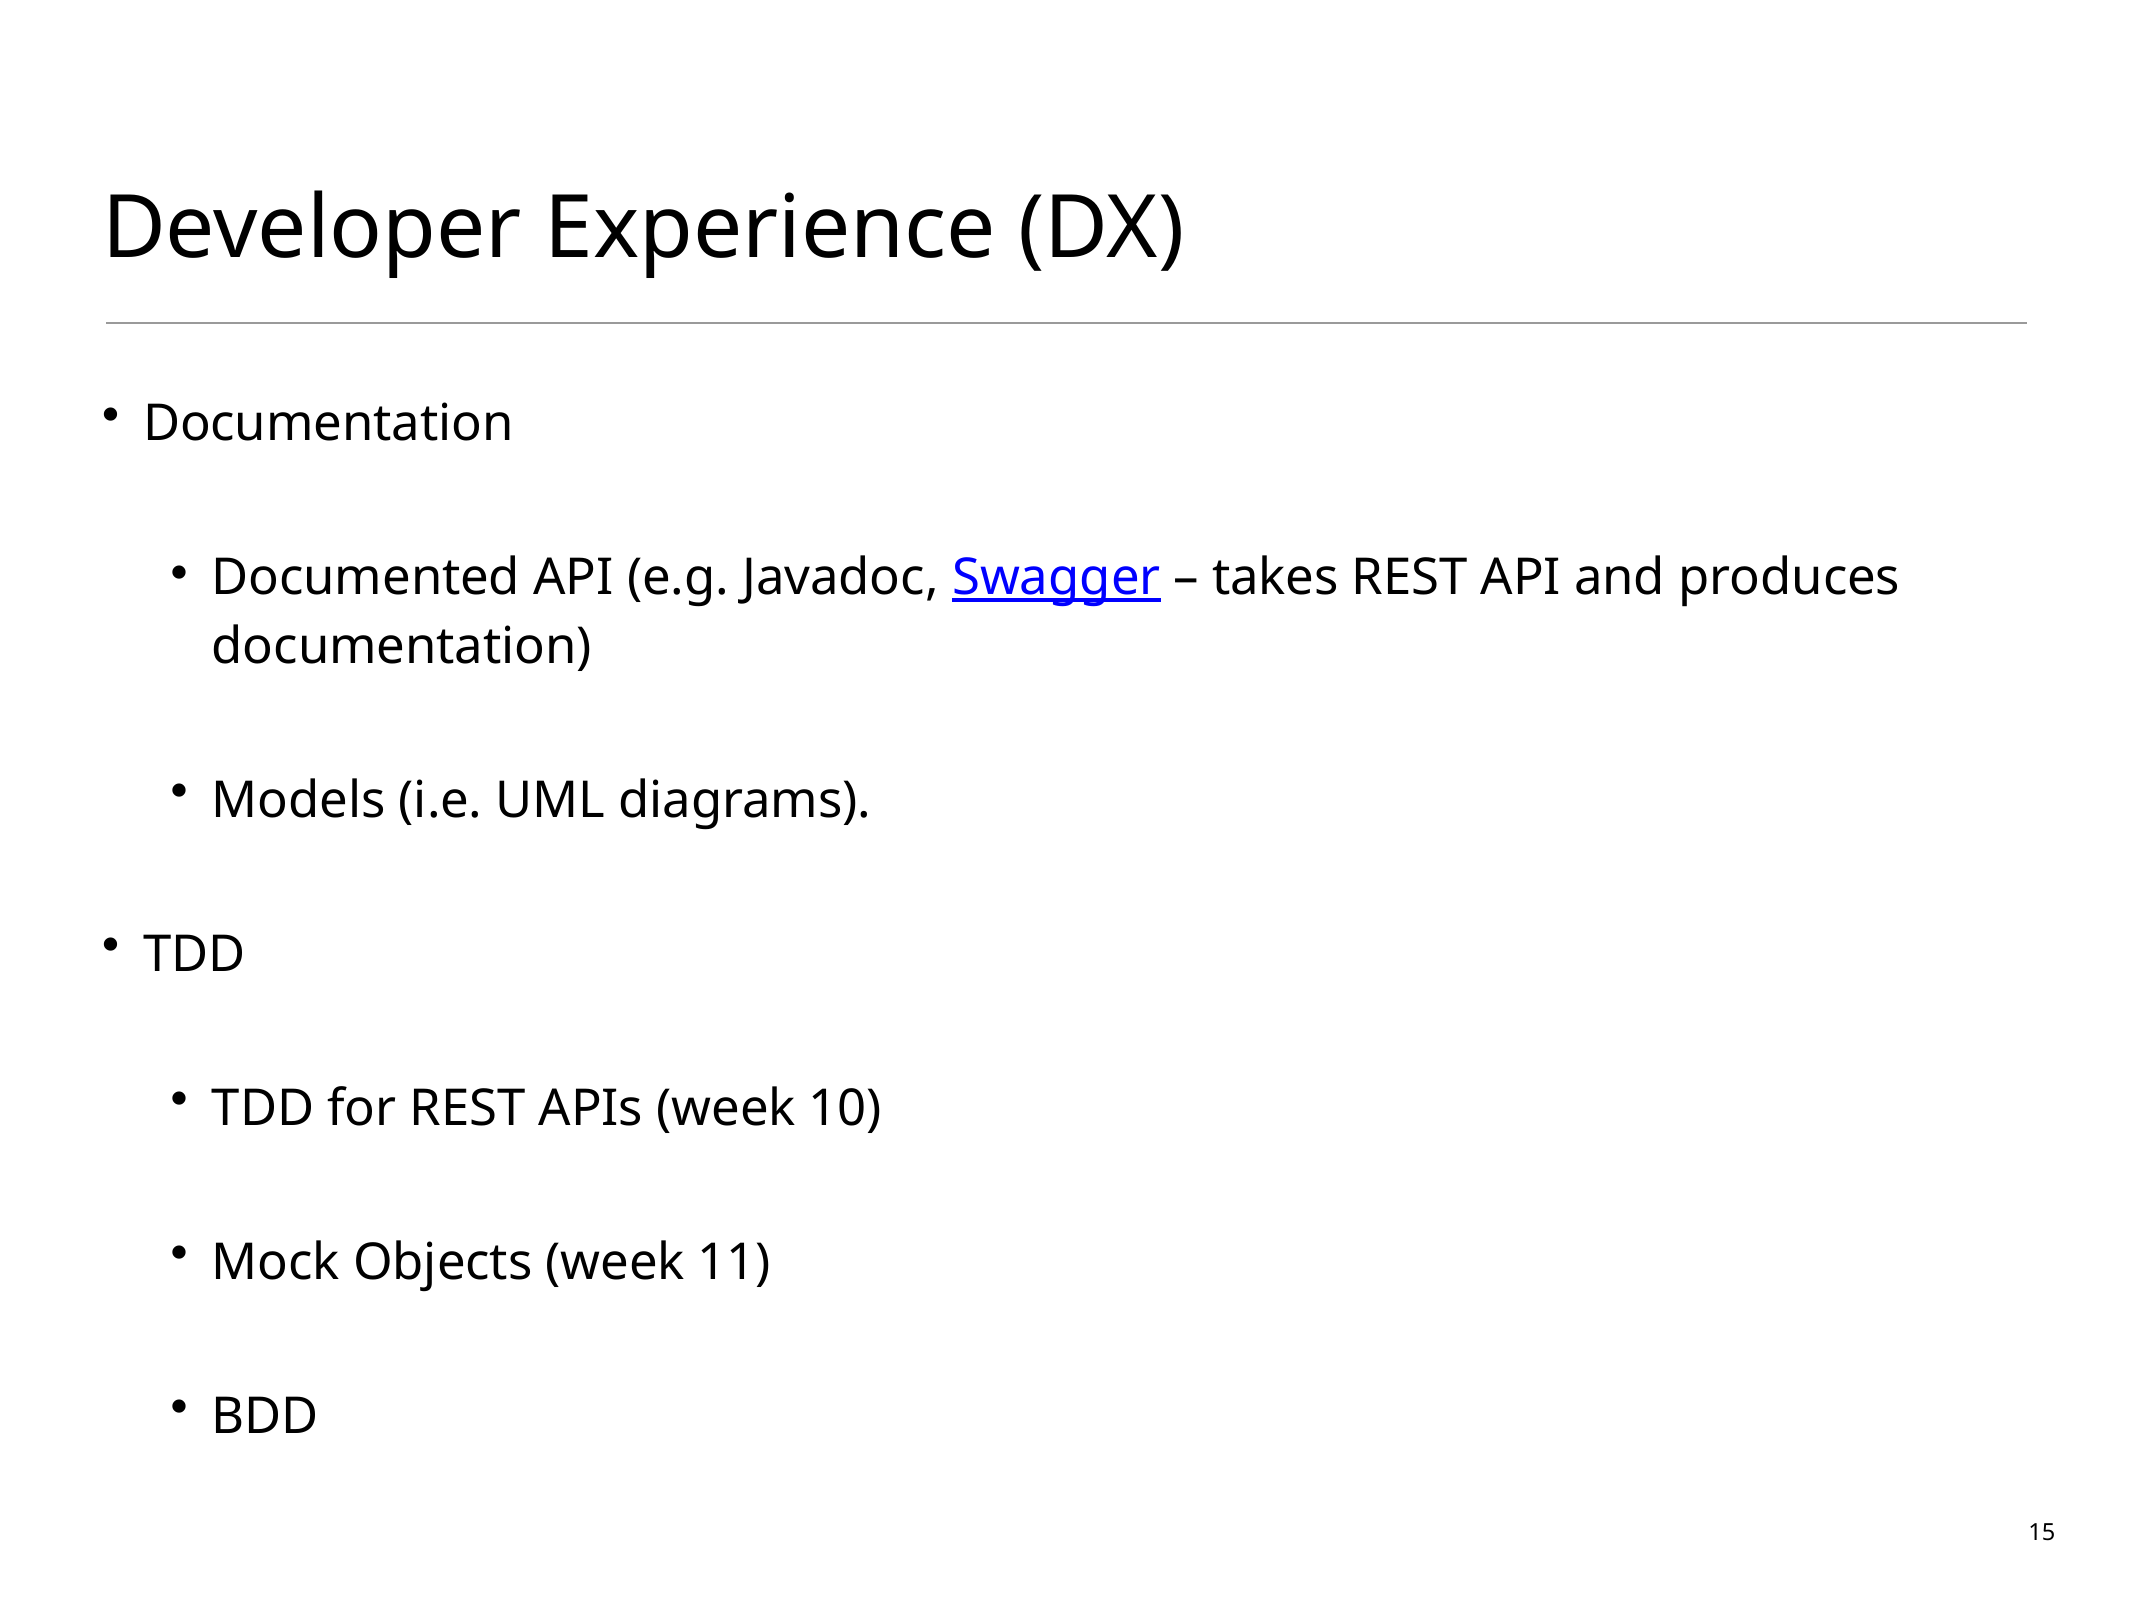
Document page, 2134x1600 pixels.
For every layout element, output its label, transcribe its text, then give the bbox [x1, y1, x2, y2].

slide_number 15 [2011, 1507, 2065, 1558]
list Documentation Documented API (e.g. Javadoc, Swagger – takes REST API and produces documentation) Models (i.e. UML diagrams). TDD TDD for REST APIs (week 10) Mock Objects (week 11) BDD [93, 380, 2041, 1459]
title Developer Experience (DX) [93, 53, 2041, 284]
